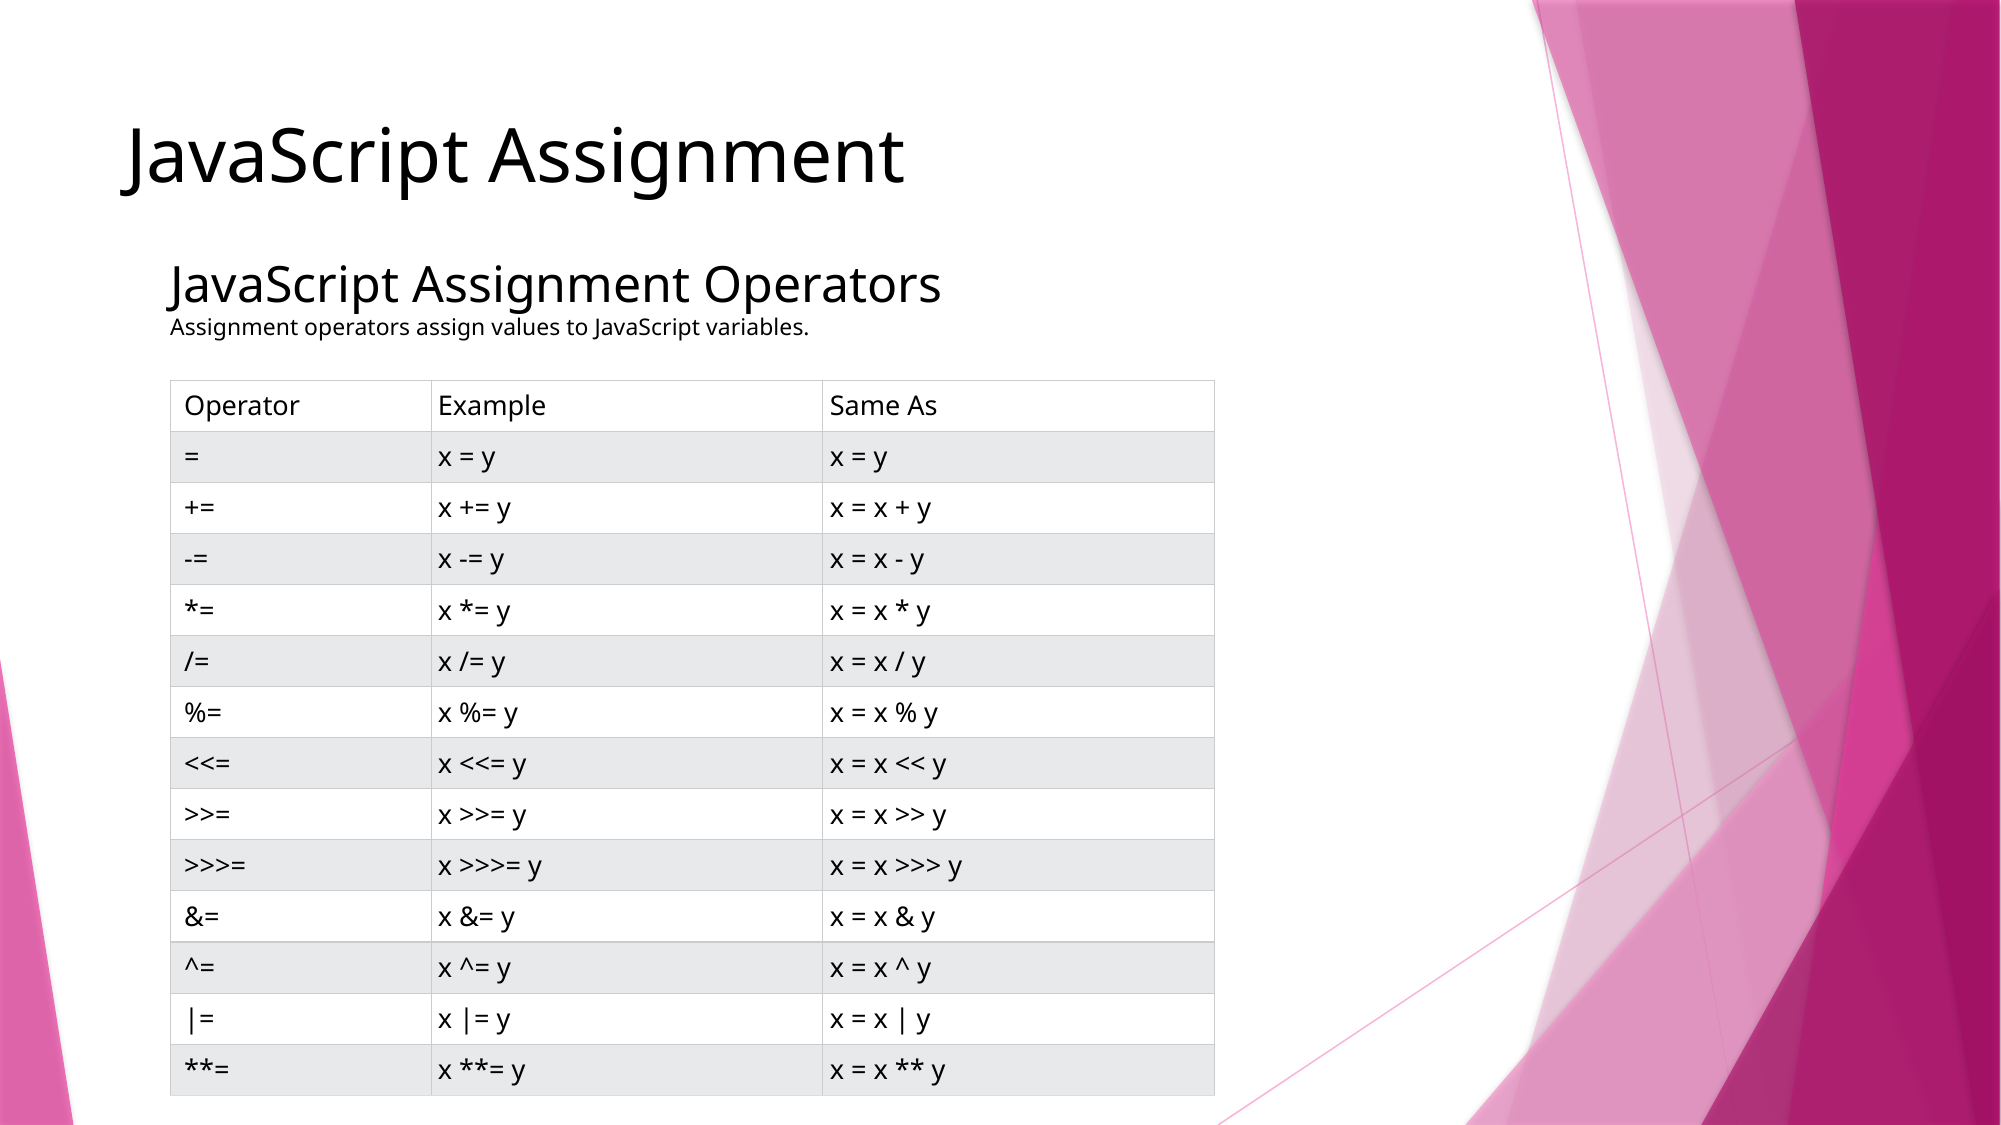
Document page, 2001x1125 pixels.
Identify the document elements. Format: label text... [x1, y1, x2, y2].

table_cell /= [171, 636, 431, 686]
table_cell **= [171, 1045, 431, 1095]
table_cell x = x & y [823, 891, 1214, 941]
table_cell x = x << y [823, 738, 1214, 788]
table_cell x = x + y [823, 483, 1214, 533]
table_cell = [171, 432, 431, 482]
table_cell += [171, 483, 431, 533]
table_cell *= [171, 585, 431, 635]
table_cell x **= y [432, 1045, 822, 1095]
table_cell %= [171, 687, 431, 737]
table_cell >>= [171, 789, 431, 839]
table_header Operator [171, 381, 431, 431]
table_cell x %= y [432, 687, 822, 737]
table_cell x <<= y [432, 738, 822, 788]
table_cell x = x / y [823, 636, 1214, 686]
table_cell x += y [432, 483, 822, 533]
table_header Same As [823, 381, 1214, 431]
table_cell x = x >> y [823, 789, 1214, 839]
table_cell <<= [171, 738, 431, 788]
table_cell x /= y [432, 636, 822, 686]
table_cell x = x * y [823, 585, 1214, 635]
table_cell ^= [171, 943, 431, 993]
table_cell x |= y [432, 994, 822, 1044]
table_cell x = x % y [823, 687, 1214, 737]
table_cell x = y [823, 432, 1214, 482]
table_cell x = y [432, 432, 822, 482]
table_cell x = x ** y [823, 1045, 1214, 1095]
table_cell x &= y [432, 891, 822, 941]
table_cell x = x ^ y [823, 943, 1214, 993]
table_cell |= [171, 994, 431, 1044]
table_cell x >>= y [432, 789, 822, 839]
table_cell x = x | y [823, 994, 1214, 1044]
table_cell x = x - y [823, 534, 1214, 584]
table_cell x ^= y [432, 943, 822, 993]
table_cell x >>>= y [432, 840, 822, 890]
table_cell x = x >>> y [823, 840, 1214, 890]
table_cell >>>= [171, 840, 431, 890]
text_box JavaScript Assignment Operators Assignment operators assign values to JavaScript variables. [170, 242, 1444, 351]
table_cell -= [171, 534, 431, 584]
table_header Example [432, 381, 822, 431]
table_cell &= [171, 891, 431, 941]
table_cell x -= y [432, 534, 822, 584]
table_cell x *= y [432, 585, 822, 635]
title JavaScript Assignment [111, 99, 1522, 317]
